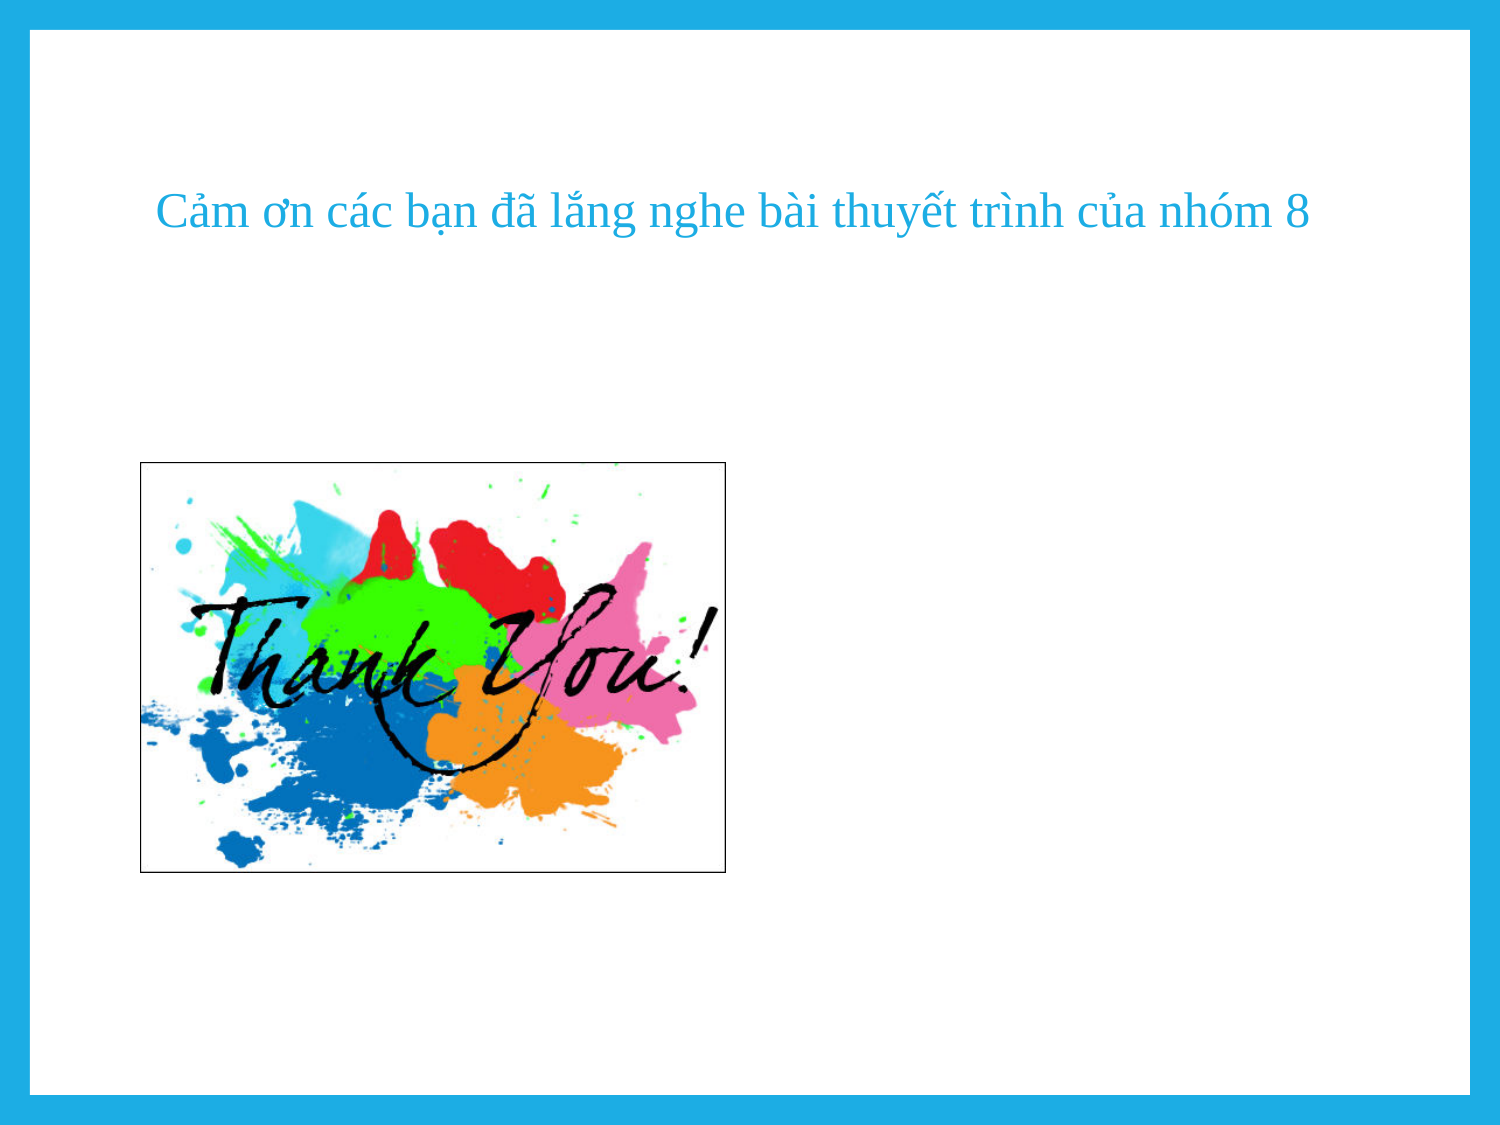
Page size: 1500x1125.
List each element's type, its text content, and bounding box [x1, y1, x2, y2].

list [140, 462, 726, 873]
title Cảm ơn các bạn đã lắng nghe bài thuyết trình của nhóm 8 [140, 99, 1356, 323]
